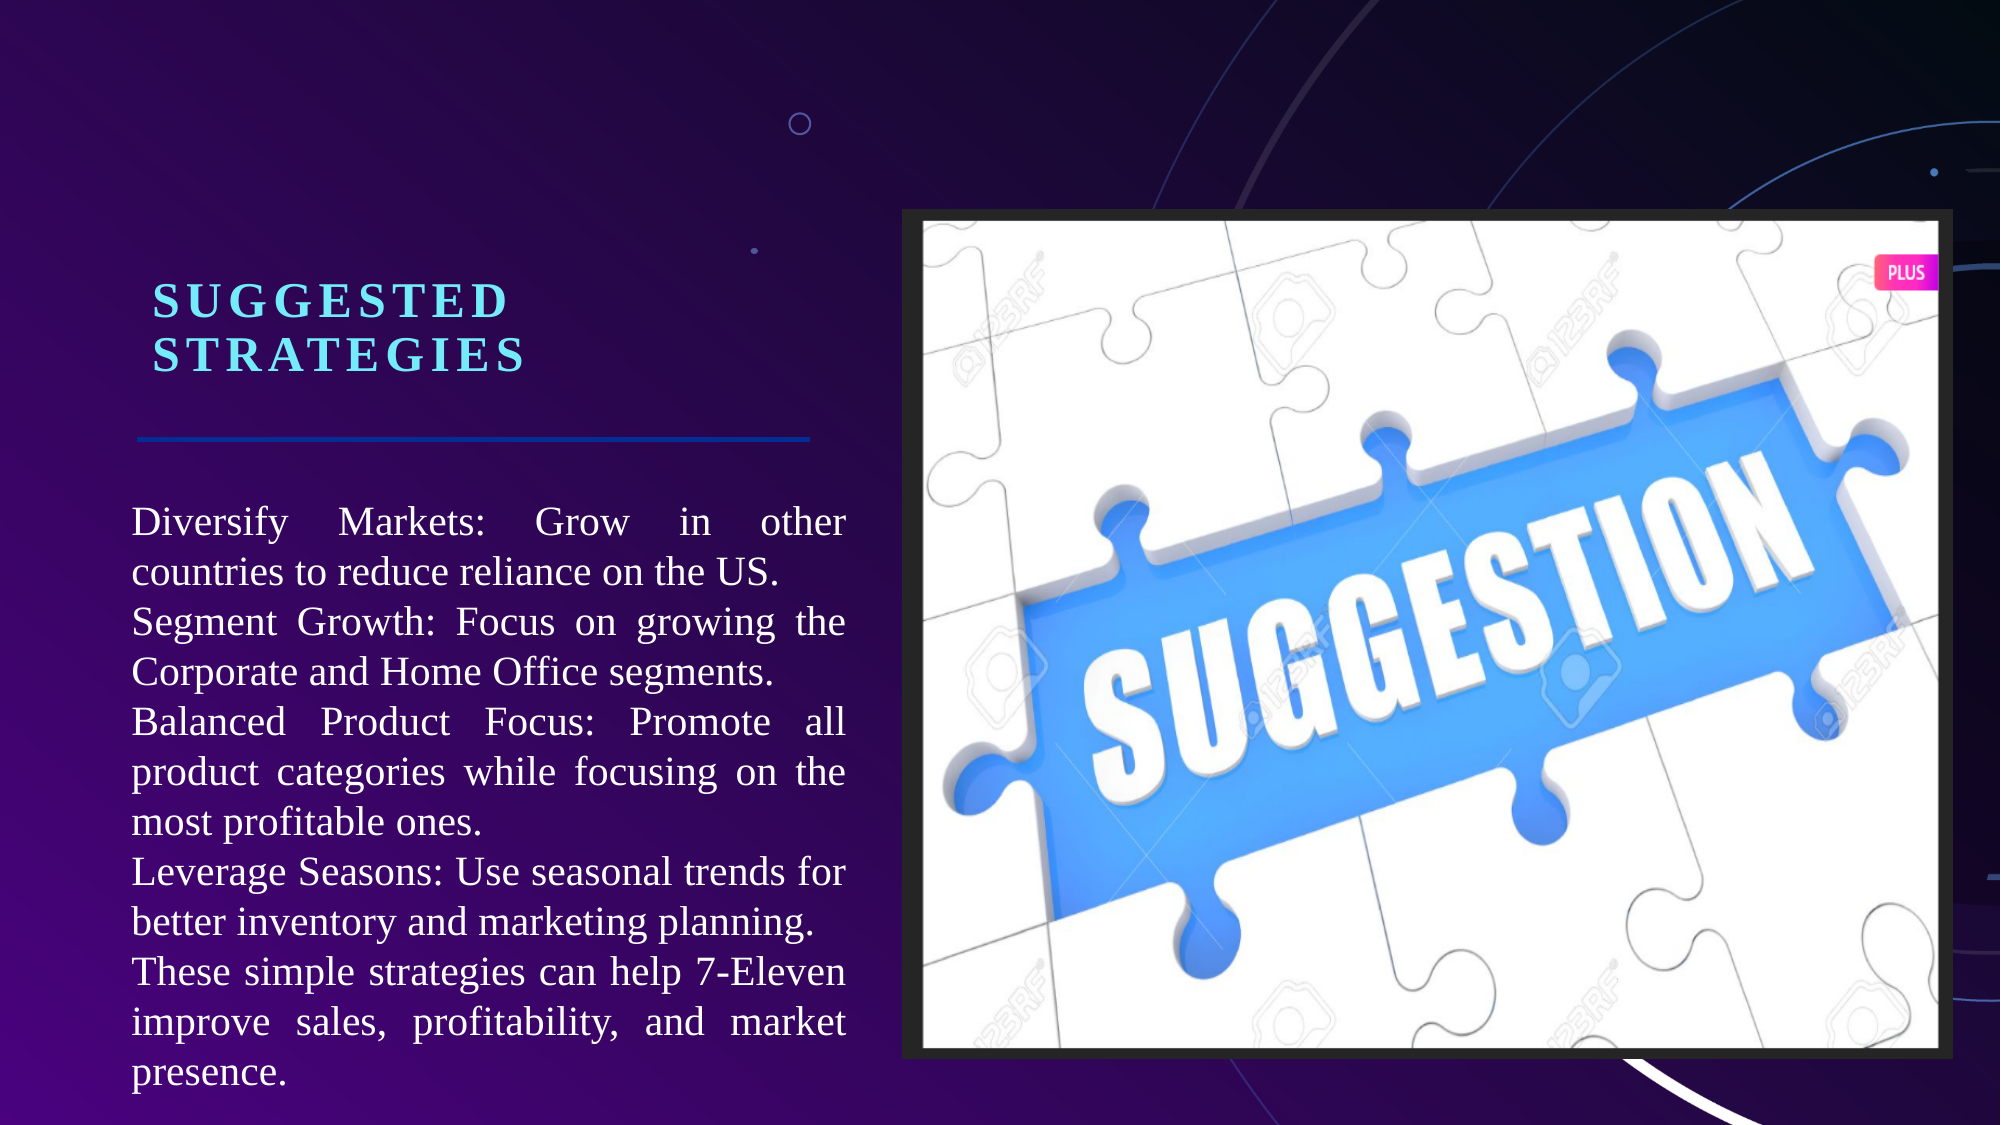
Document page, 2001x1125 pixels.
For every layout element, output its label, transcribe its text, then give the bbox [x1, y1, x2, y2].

picture [902, 0, 2000, 1125]
title Suggested strategies [137, 28, 861, 390]
text_box Diversify Markets: Grow in other countries to reduce reliance on the US. Segment Growth: Focus on growing the Corporate and Home Office segments. Balanced Product Focus: Promote all product categories while focusing on the most profitable ones. Leverage Seasons: Use seasonal trends for better inventory and marketing planning. These simple strategies can help 7-Eleven improve sales, profitability, and market presence. [116, 486, 862, 1125]
